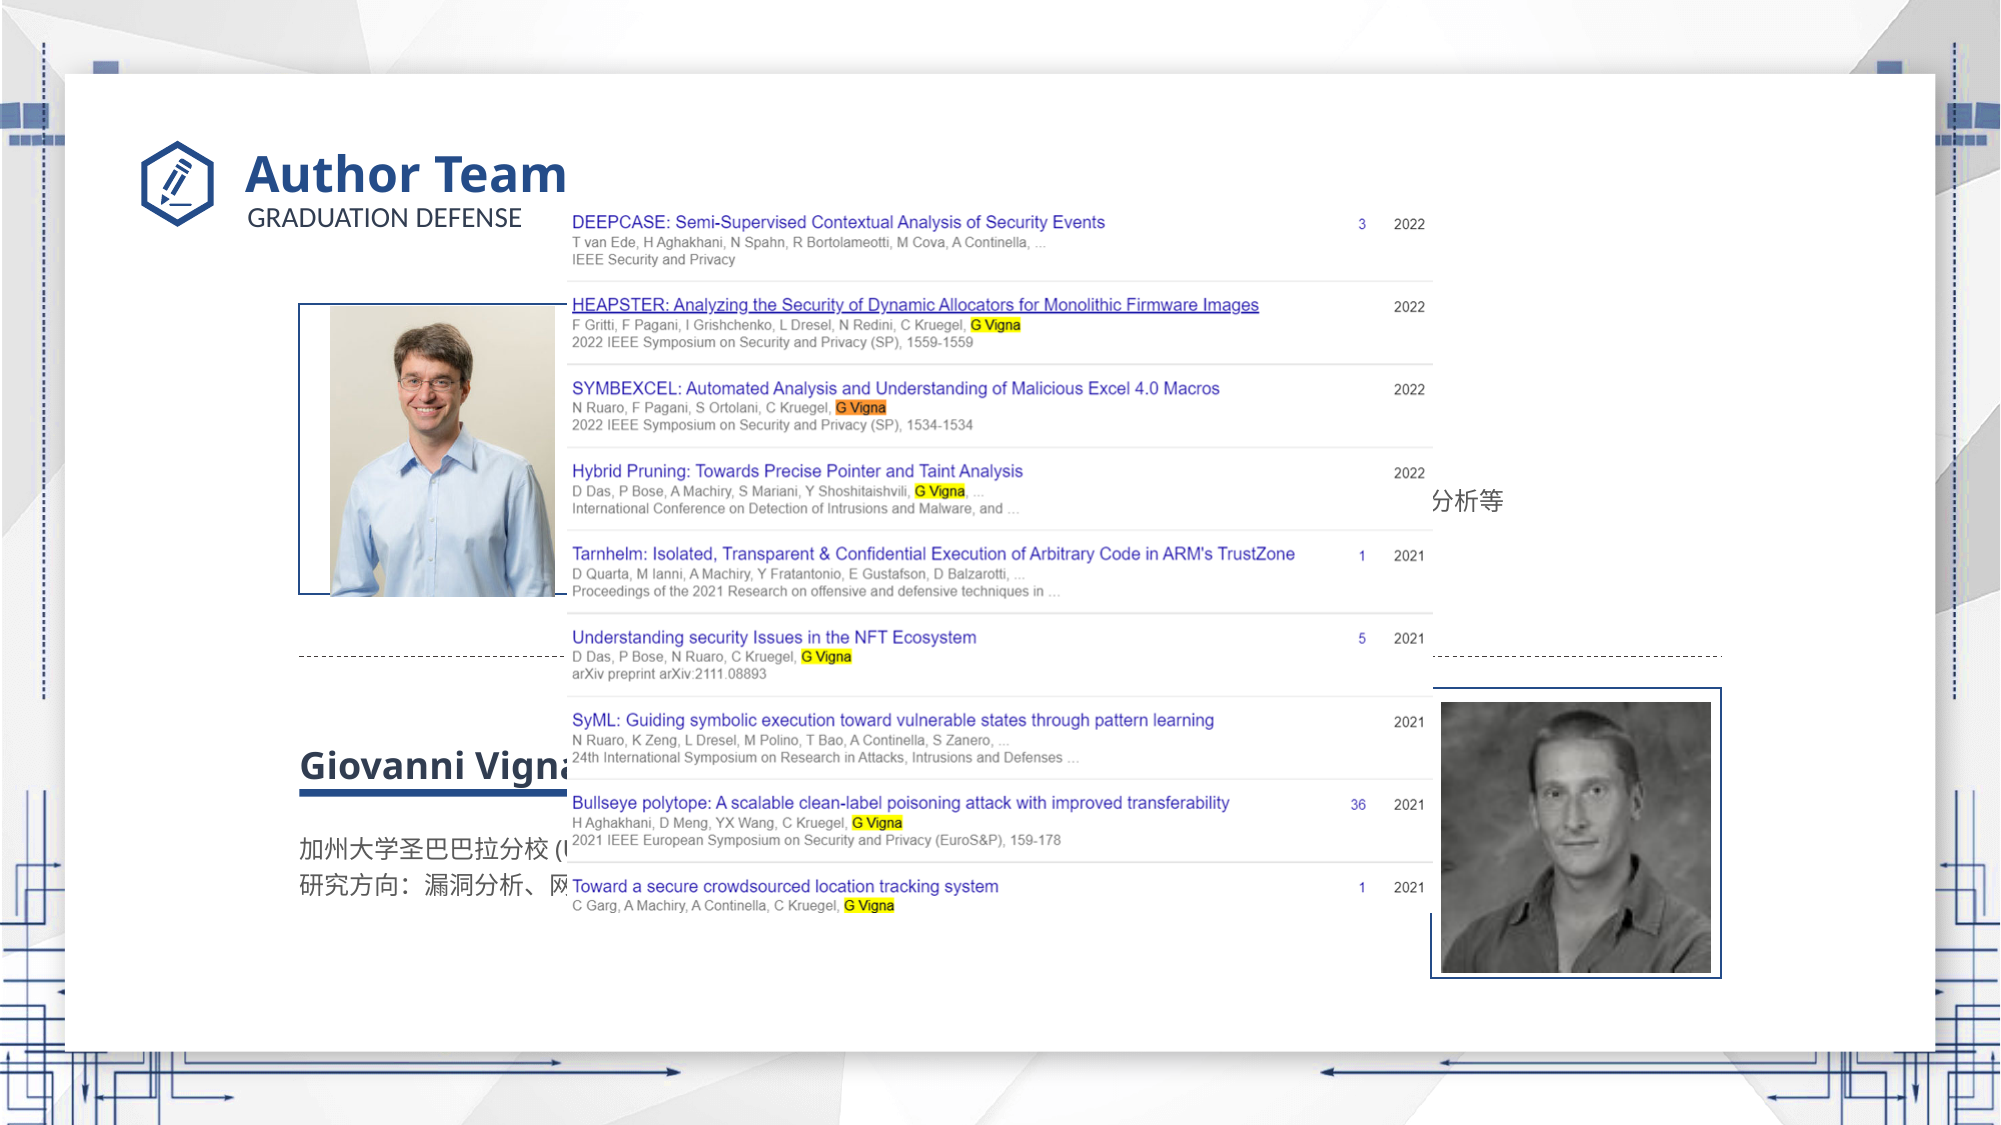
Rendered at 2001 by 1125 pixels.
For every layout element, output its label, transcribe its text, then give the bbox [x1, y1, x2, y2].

text_box 加州大学圣巴巴拉分校计算机科学系的教授 研究兴趣：系统安全、恶意软件分析、Web安全、网络安全、漏洞分析等 [1433, 443, 1721, 516]
picture [0, 0, 2001, 1125]
title Author Team [230, 123, 827, 199]
text_box [298, 303, 567, 595]
text_box [298, 788, 567, 798]
text_box Giovanni Vigna [299, 732, 567, 787]
text_box [1430, 687, 1722, 979]
text_box 加州大学圣巴巴拉分校(UCSB)计算机科学系的教授 研究方向：漏洞分析、网络安全、恶意软件分析、移动平台的安全 [299, 827, 567, 900]
